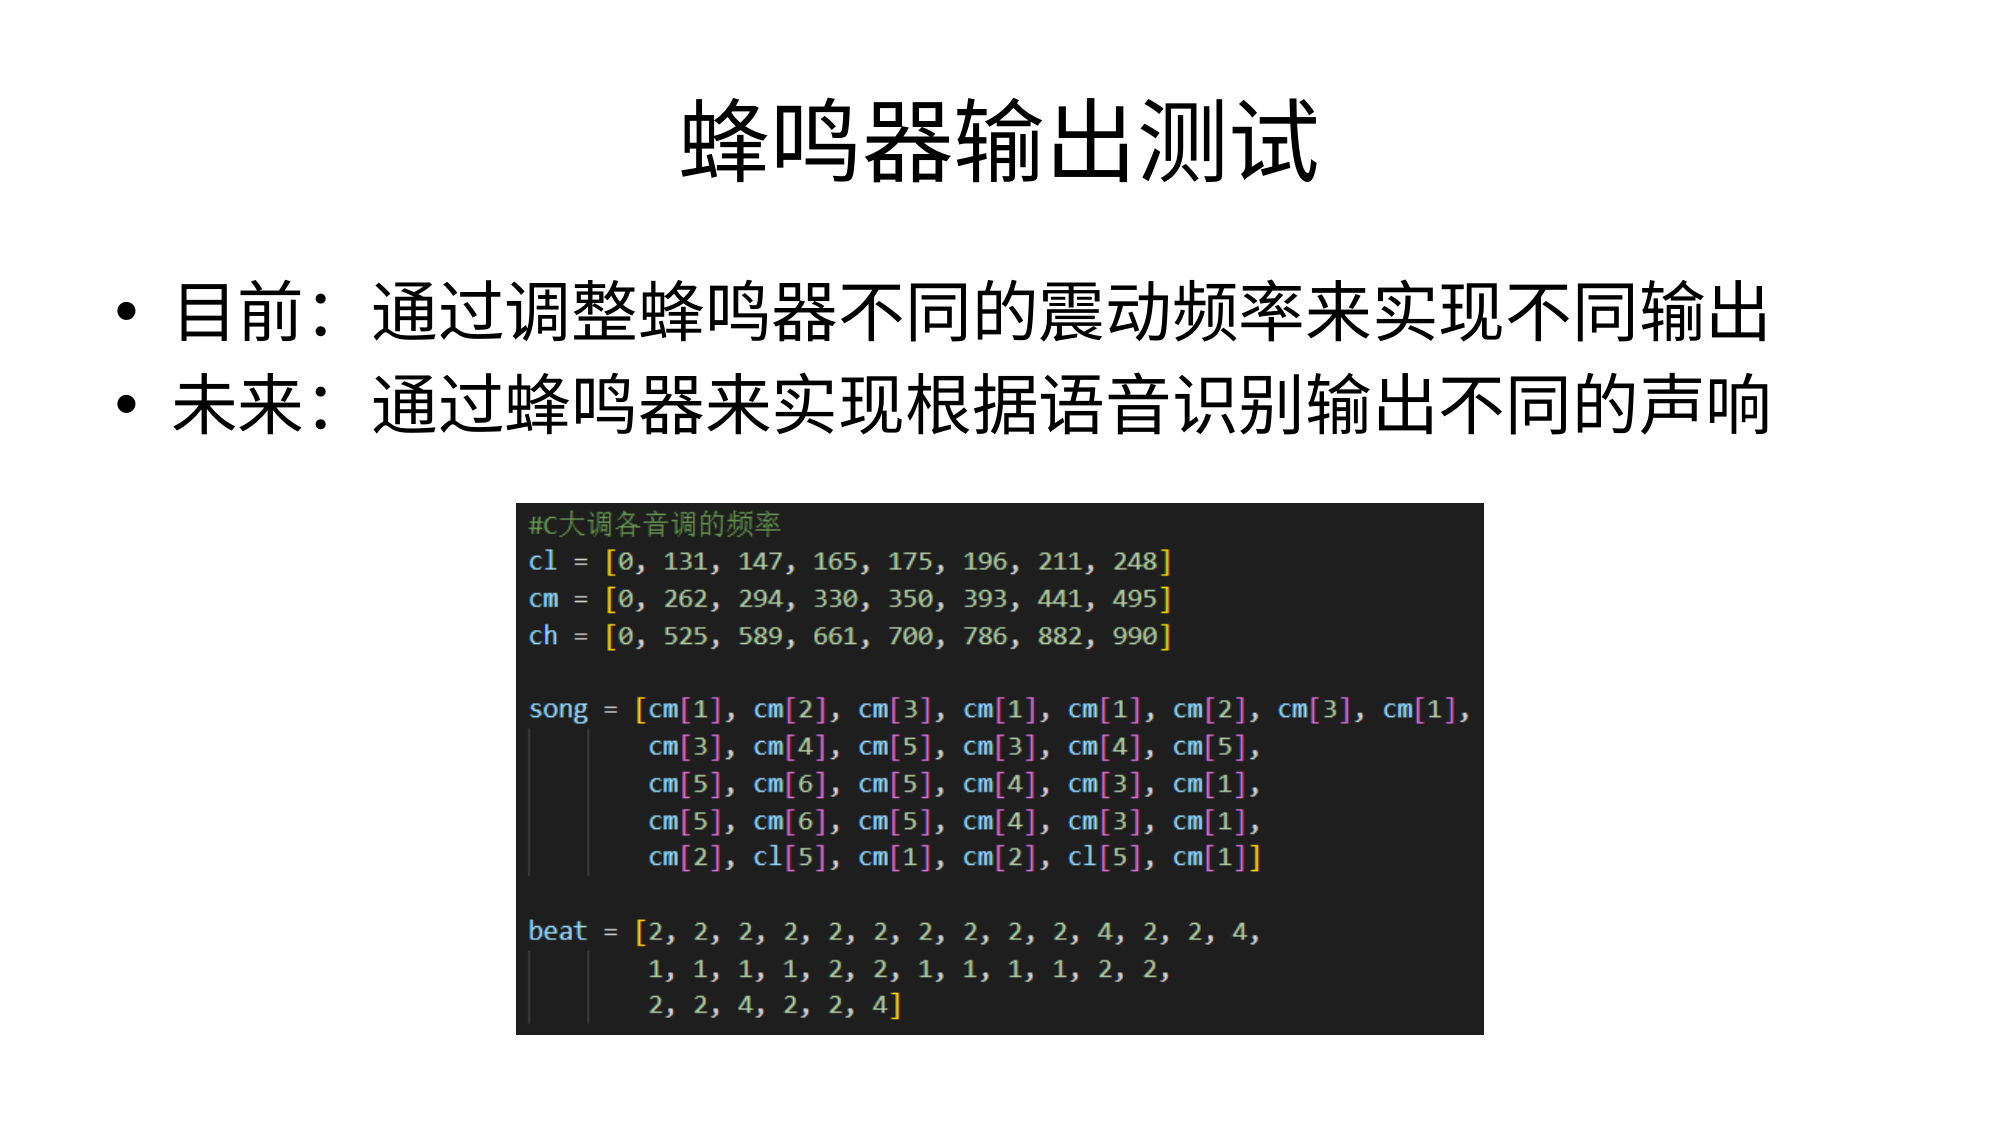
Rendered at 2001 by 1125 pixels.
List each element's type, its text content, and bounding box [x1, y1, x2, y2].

title 蜂鸣器输出测试 [99, 45, 1900, 233]
picture [516, 503, 1484, 1036]
list 目前：通过调整蜂鸣器不同的震动频率来实现不同输出 未来：通过蜂鸣器来实现根据语音识别输出不同的声响 [99, 262, 1900, 1005]
